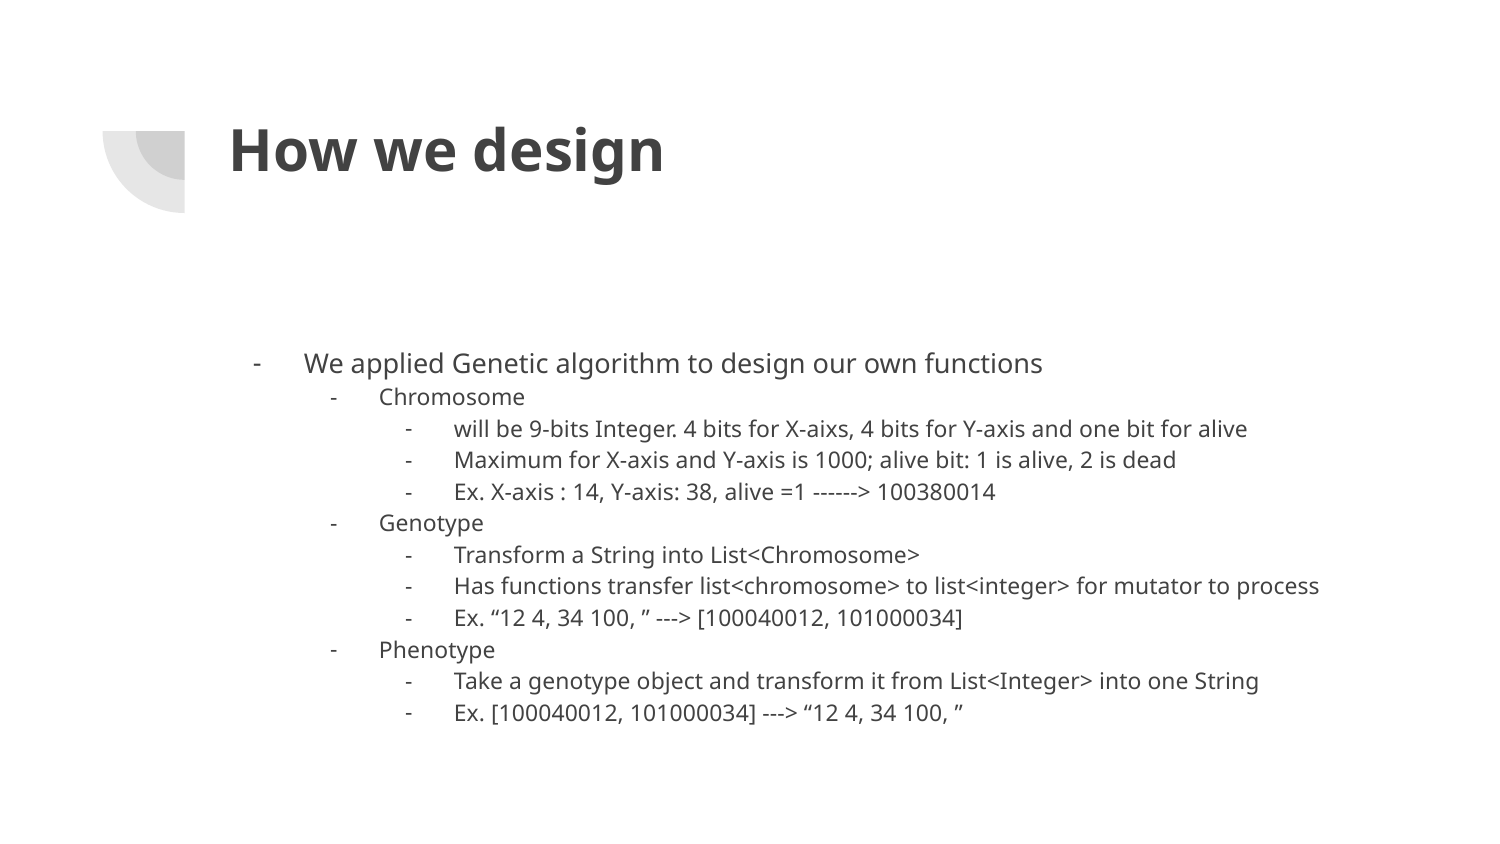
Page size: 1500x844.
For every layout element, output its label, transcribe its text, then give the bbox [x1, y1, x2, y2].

title How we design [213, 98, 1368, 263]
list We applied Genetic algorithm to design our own functions Chromosome will be 9-bits Integer. 4 bits for X-aixs, 4 bits for Y-axis and one bit for alive Maximum for X-axis and Y-axis is 1000; alive bit: 1 is alive, 2 is dead Ex. X-axis : 14, Y-axis: 38, alive =1 ------> 100380014 Genotype Transform a String into List<Chromosome> Has functions transfer list<chromosome> to list<integer> for mutator to process Ex. “12 4, 34 100, ” ---> [100040012, 101000034] Phenotype Take a genotype object and transform it from List<Integer> into one String Ex. [100040012, 101000034] ---> “12 4, 34 100, ” [213, 326, 1368, 744]
